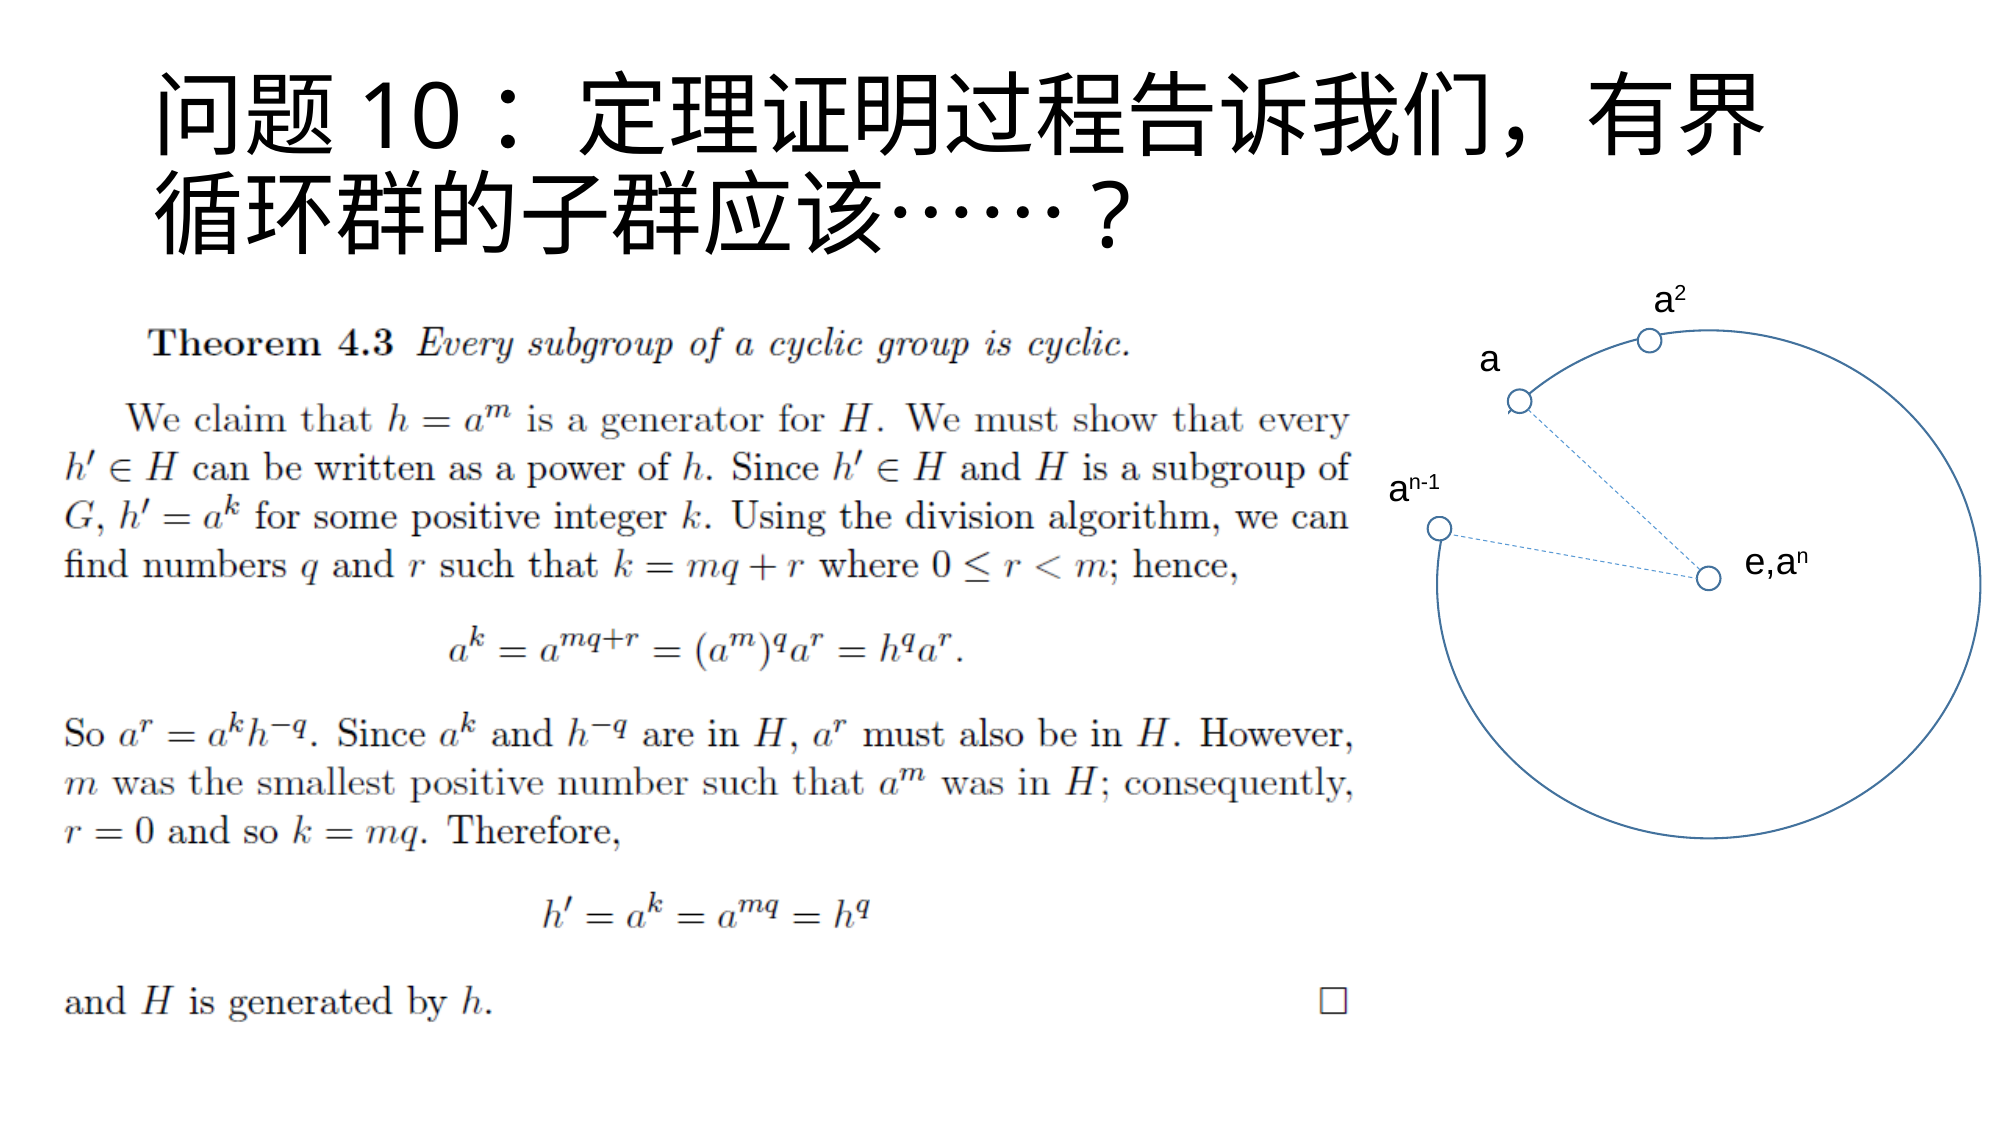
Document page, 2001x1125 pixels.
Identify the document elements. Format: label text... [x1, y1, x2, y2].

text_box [1370, 267, 1981, 839]
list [132, 302, 1164, 391]
title 问题10：定理证明过程告诉我们，有界循环群的子群应该……? [137, 59, 1863, 278]
picture [43, 391, 1364, 1033]
